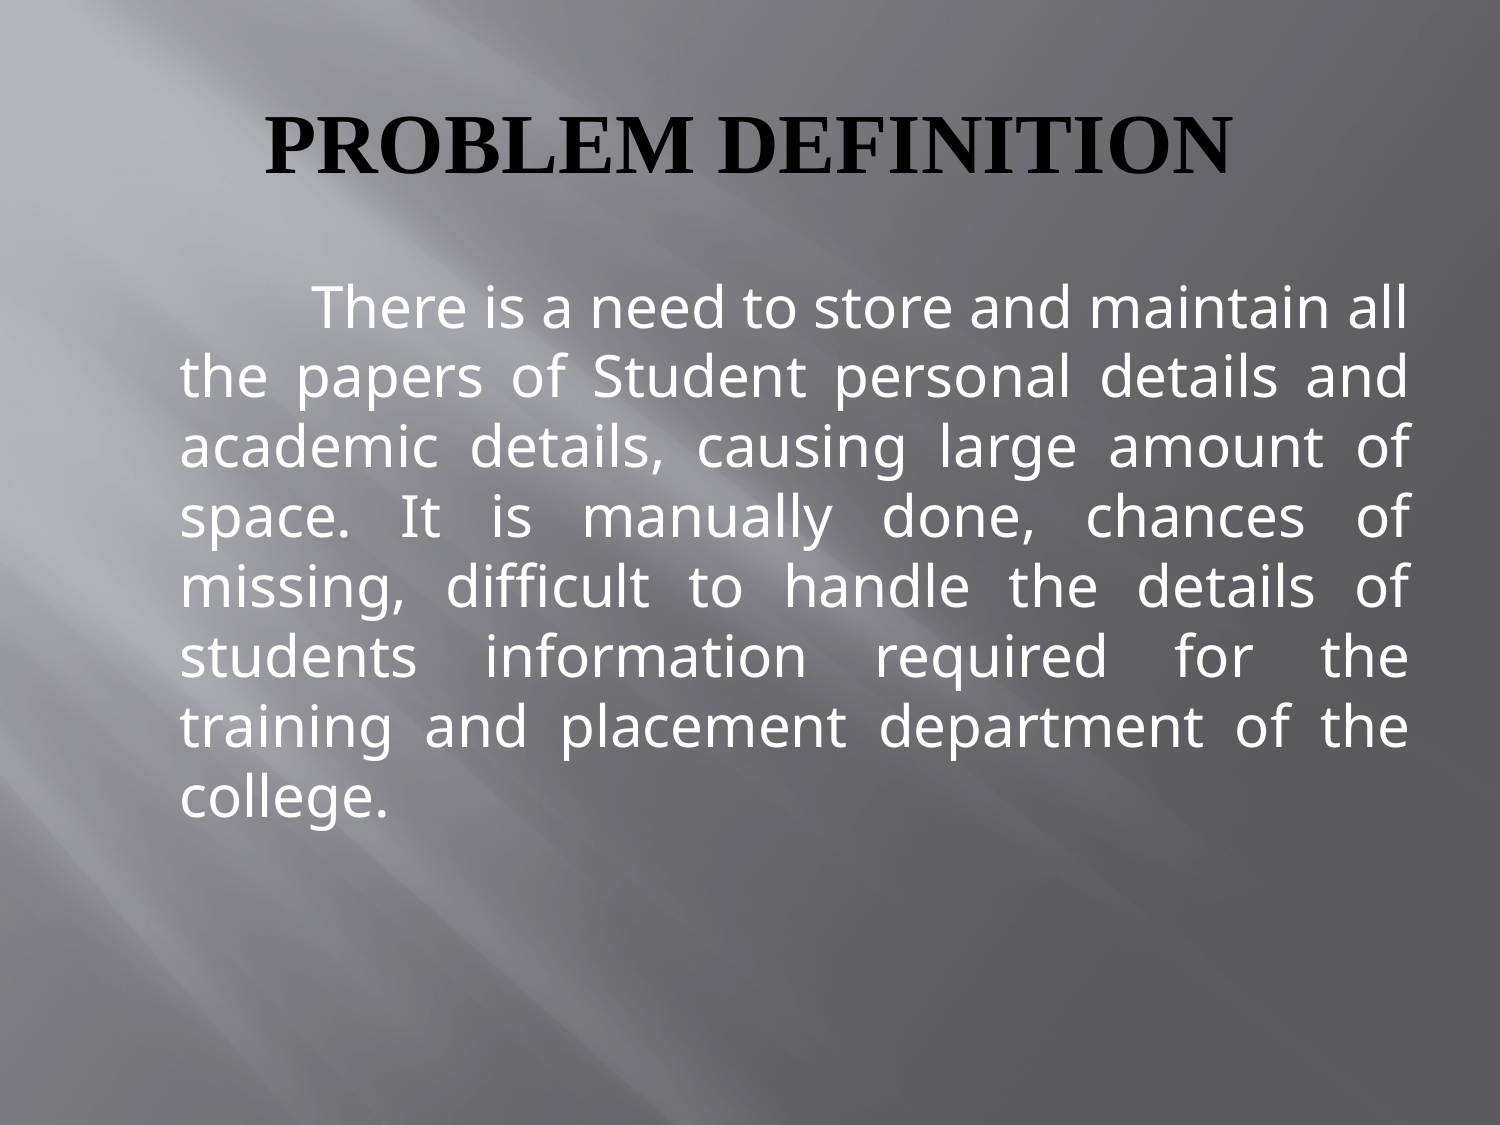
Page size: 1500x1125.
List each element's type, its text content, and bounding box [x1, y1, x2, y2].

list There is a need to store and maintain all the papers of Student personal details and academic details, causing large amount of space. It is manually done, chances of missing, difficult to handle the details of students information required for the training and placement department of the college. [75, 262, 1425, 1035]
title PROBLEM DEFINITION [75, 45, 1425, 233]
